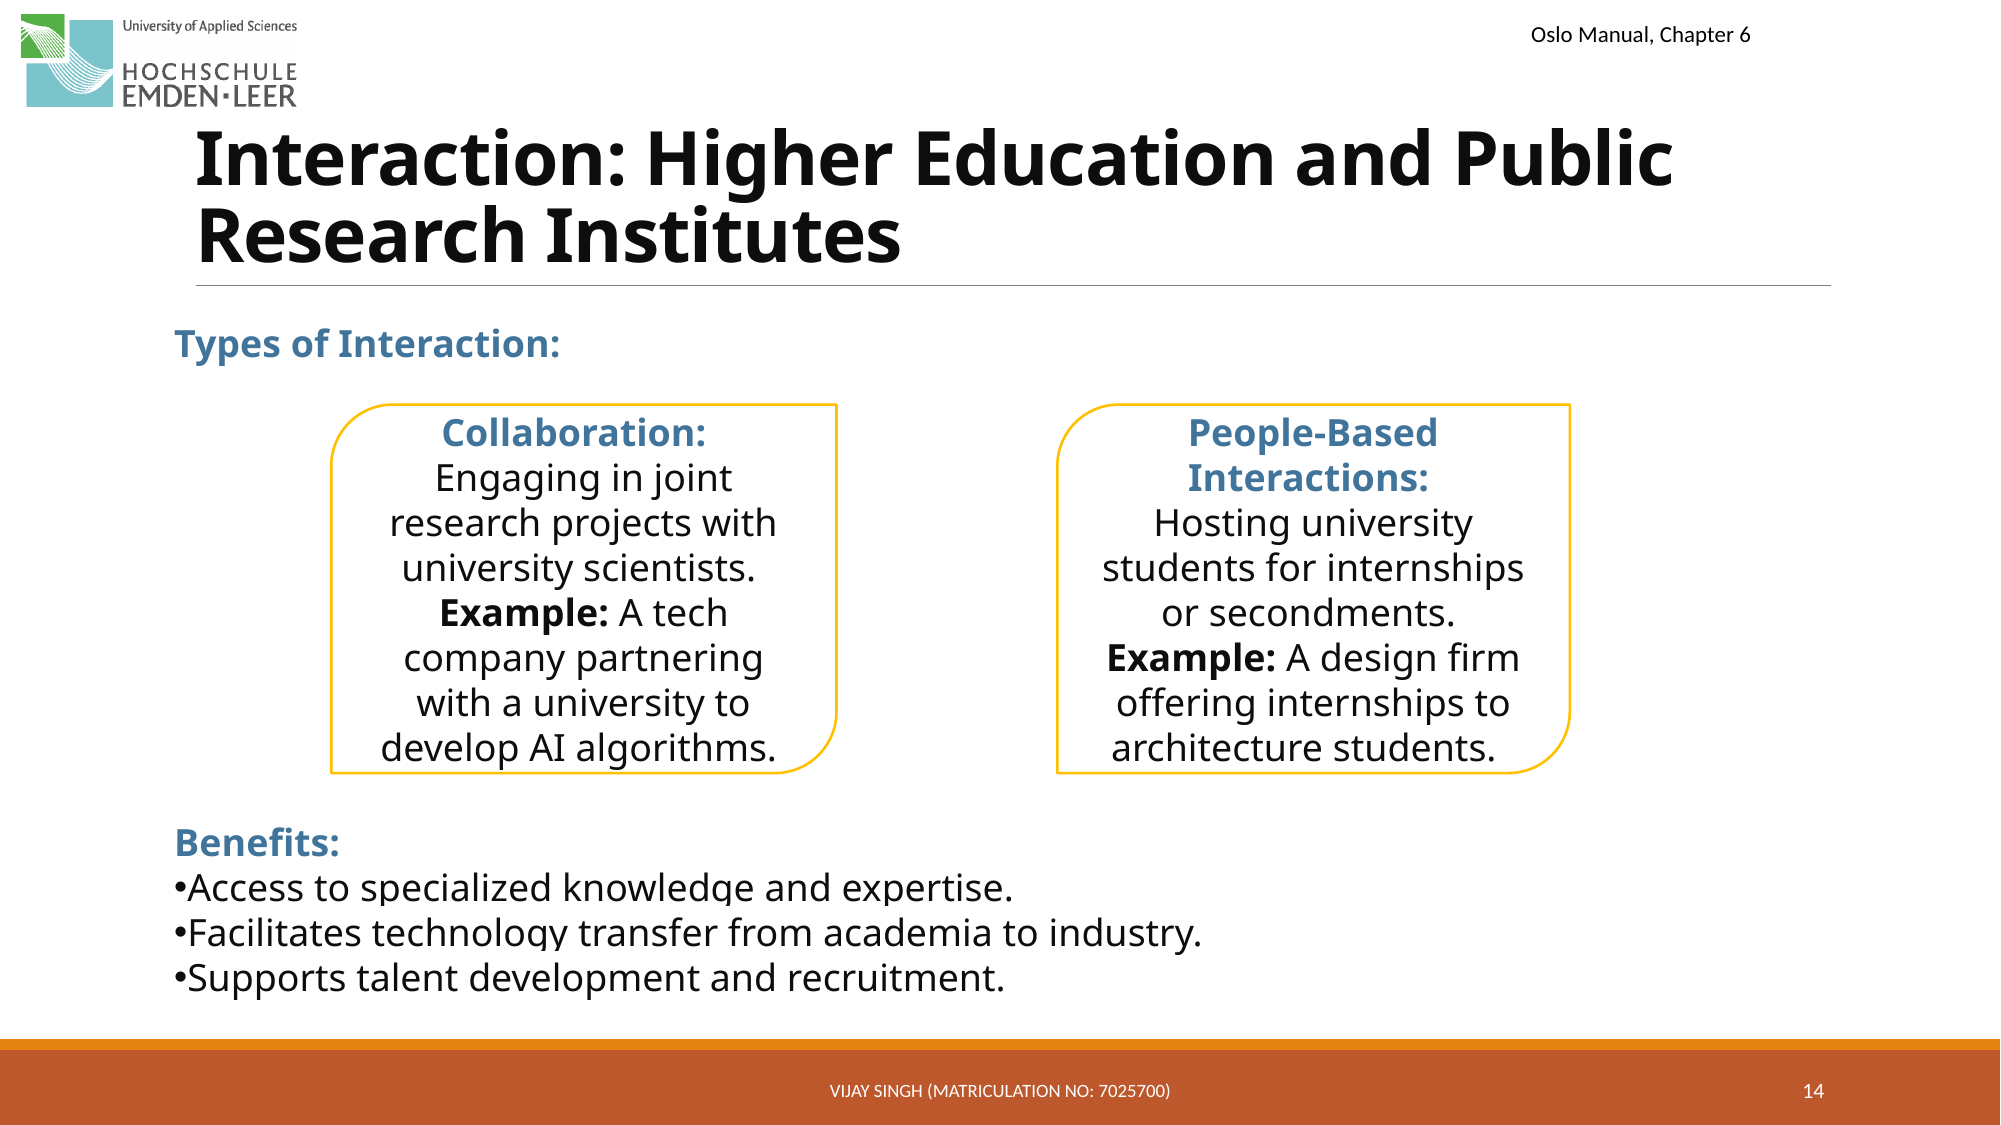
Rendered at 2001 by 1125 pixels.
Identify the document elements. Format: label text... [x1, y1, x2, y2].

title Interaction: Higher Education and Public Research Institutes [180, 47, 1889, 285]
text_box Types of Interaction: [159, 312, 1237, 372]
text_box Collaboration: Engaging in joint research projects with university scientists. Example: A tech company partnering with a university to develop AI algorithms. [329, 403, 838, 775]
footer VIJAY SINGH (Matriculation no: 7025700) [604, 1059, 1396, 1120]
text_box Benefits: Access to specialized knowledge and expertise. Facilitates technology transfer from academia to industry. Supports talent development and recruitment. [159, 811, 1592, 1007]
picture [21, 14, 298, 108]
slide_number 14 [1624, 1059, 1840, 1120]
text_box People-Based Interactions: Hosting university students for internships or secondments. Example: A design firm offering internships to architecture students. [1056, 403, 1572, 775]
text_box Oslo Manual, Chapter 6 [1516, 12, 1861, 55]
